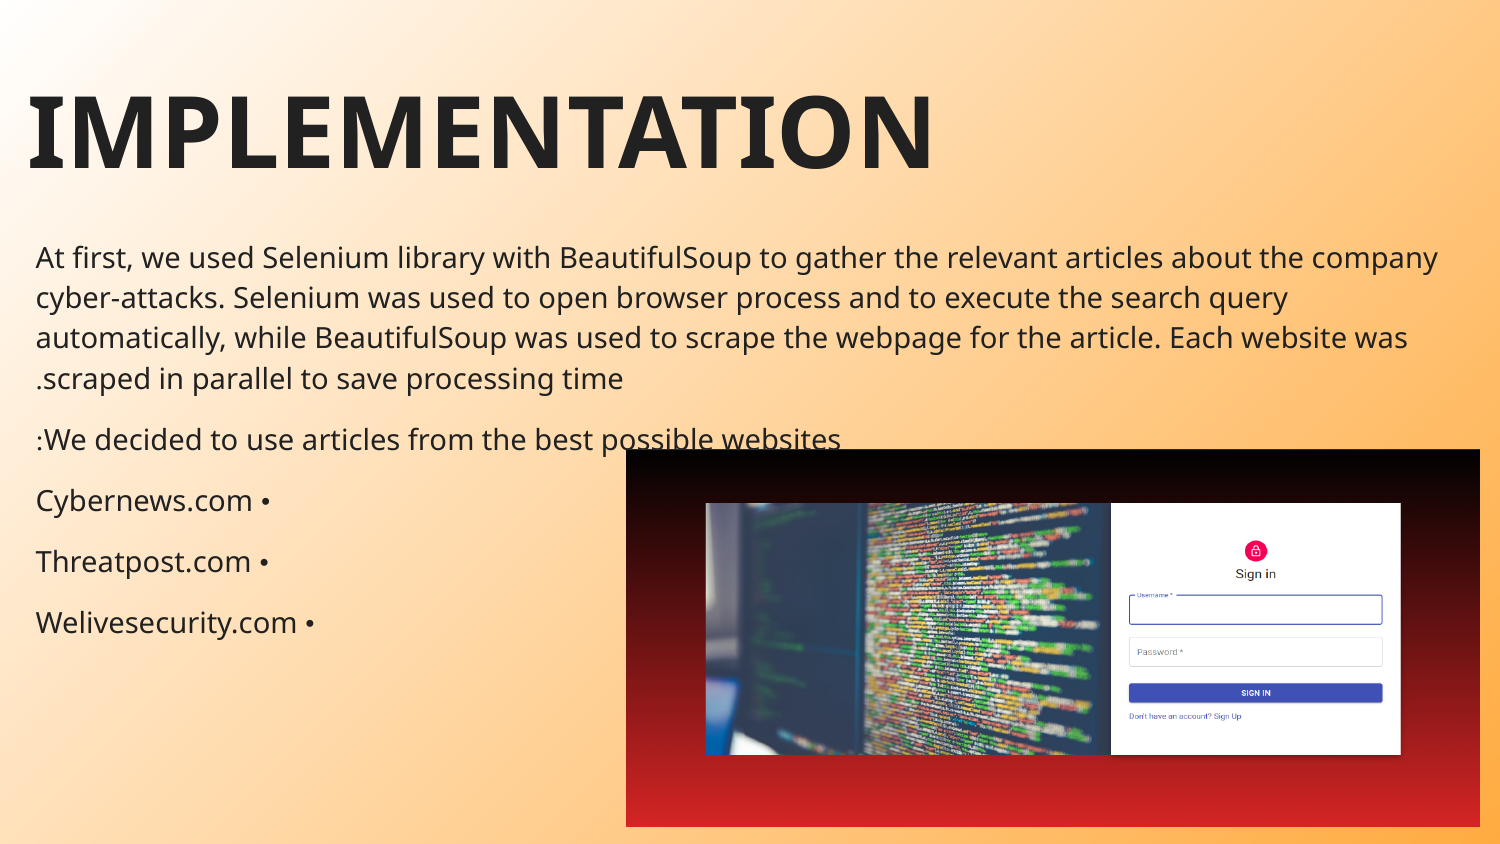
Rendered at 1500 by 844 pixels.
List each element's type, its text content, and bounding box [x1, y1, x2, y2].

title IMPLEMENTATION [12, 33, 1191, 178]
text_box At first, we used Selenium library with BeautifulSoup to gather the relevant articles about the company cyber-attacks. Selenium was used to open browser process and to execute the search query automatically, while BeautifulSoup was used to scrape the webpage for the article. Each website was scraped in parallel to save processing time. We decided to use articles from the best possible websites: • Cybernews.com • Threatpost.com • Welivesecurity.com [20, 196, 1476, 750]
picture [625, 449, 1480, 827]
